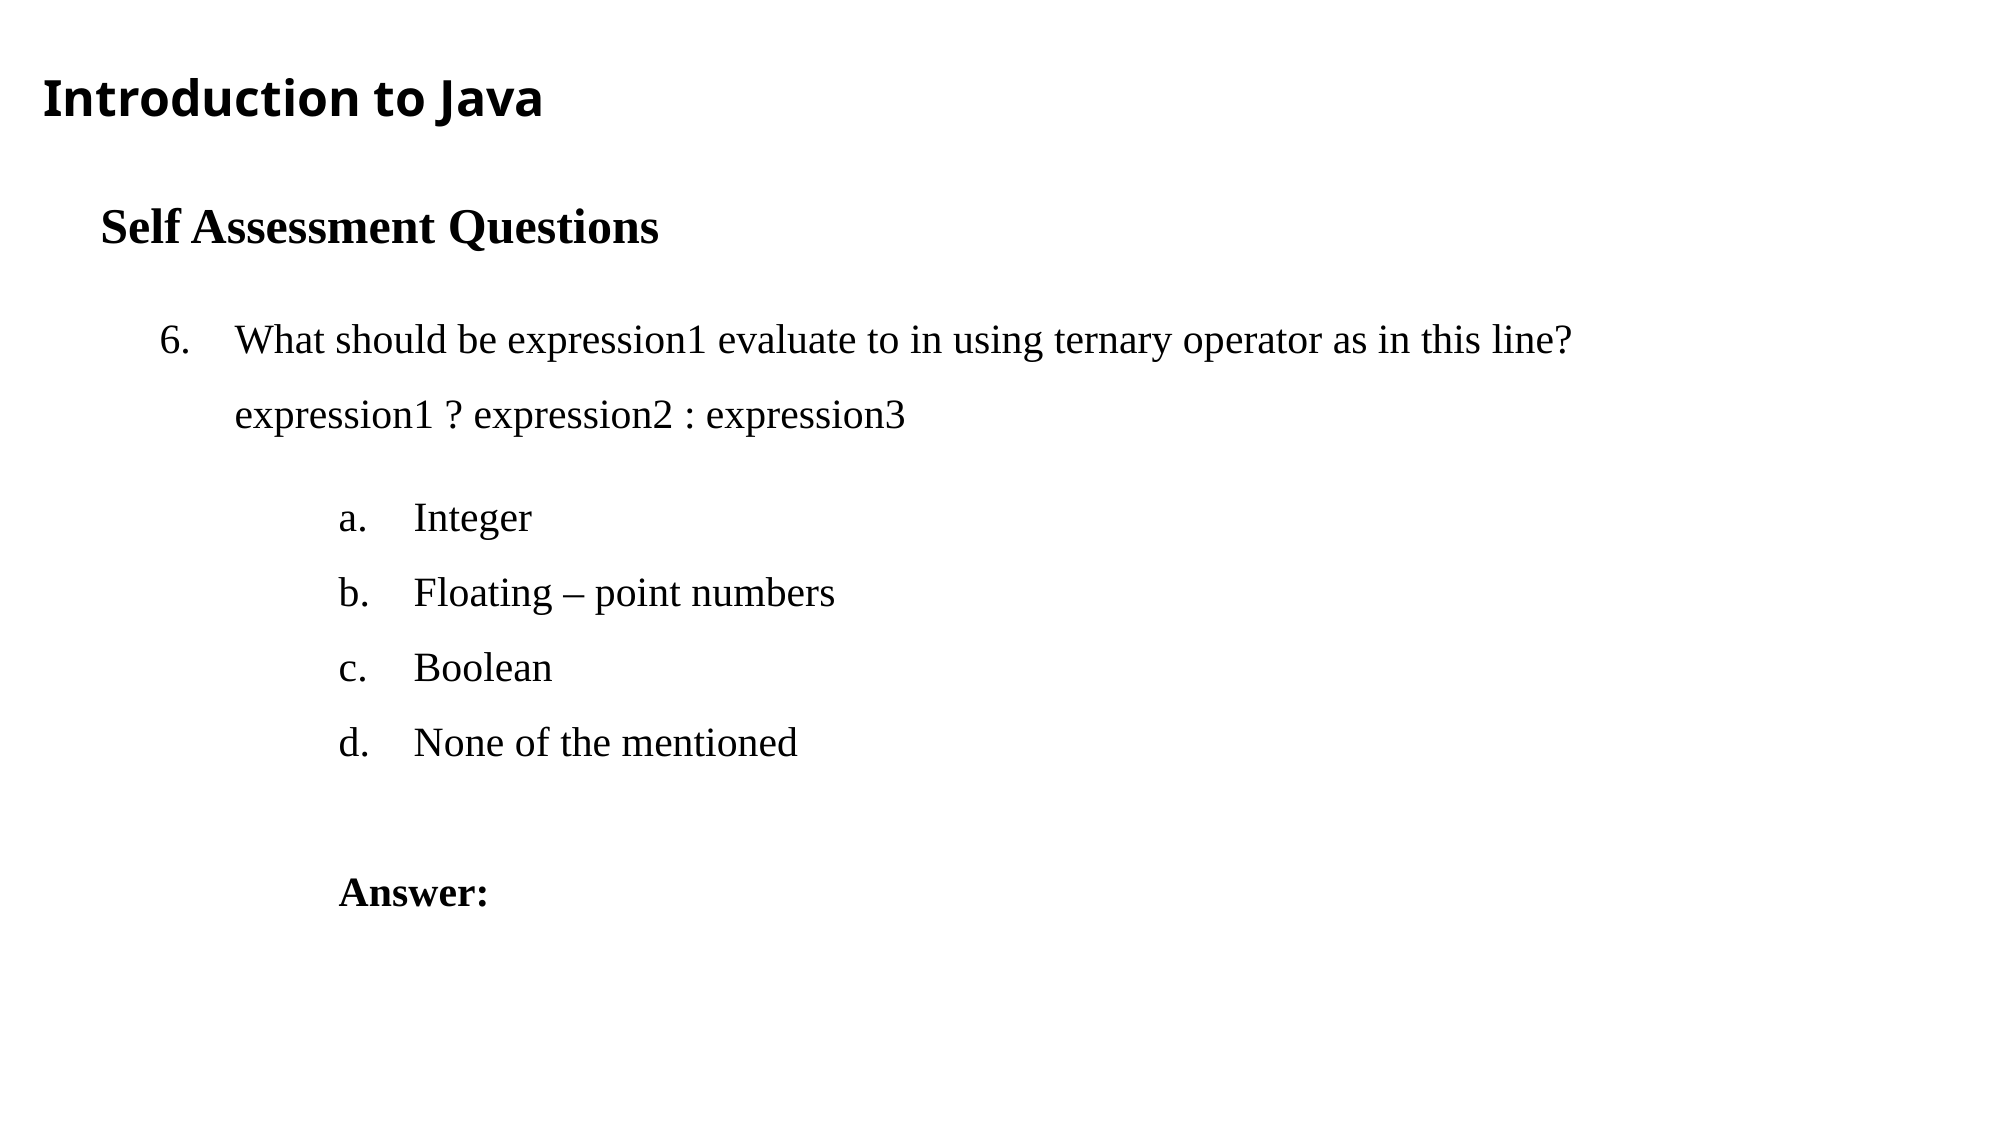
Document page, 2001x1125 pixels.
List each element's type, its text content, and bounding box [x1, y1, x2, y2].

text_box What should be expression1 evaluate to in using ternary operator as in this line? expression1 ? expression2 : expression3 [144, 279, 1824, 595]
text_box Introduction to Java [33, 59, 1716, 135]
text_box Self Assessment Questions [33, 186, 1976, 262]
text_box Integer Floating – point numbers Boolean None of the mentioned Answer: [323, 457, 1324, 923]
